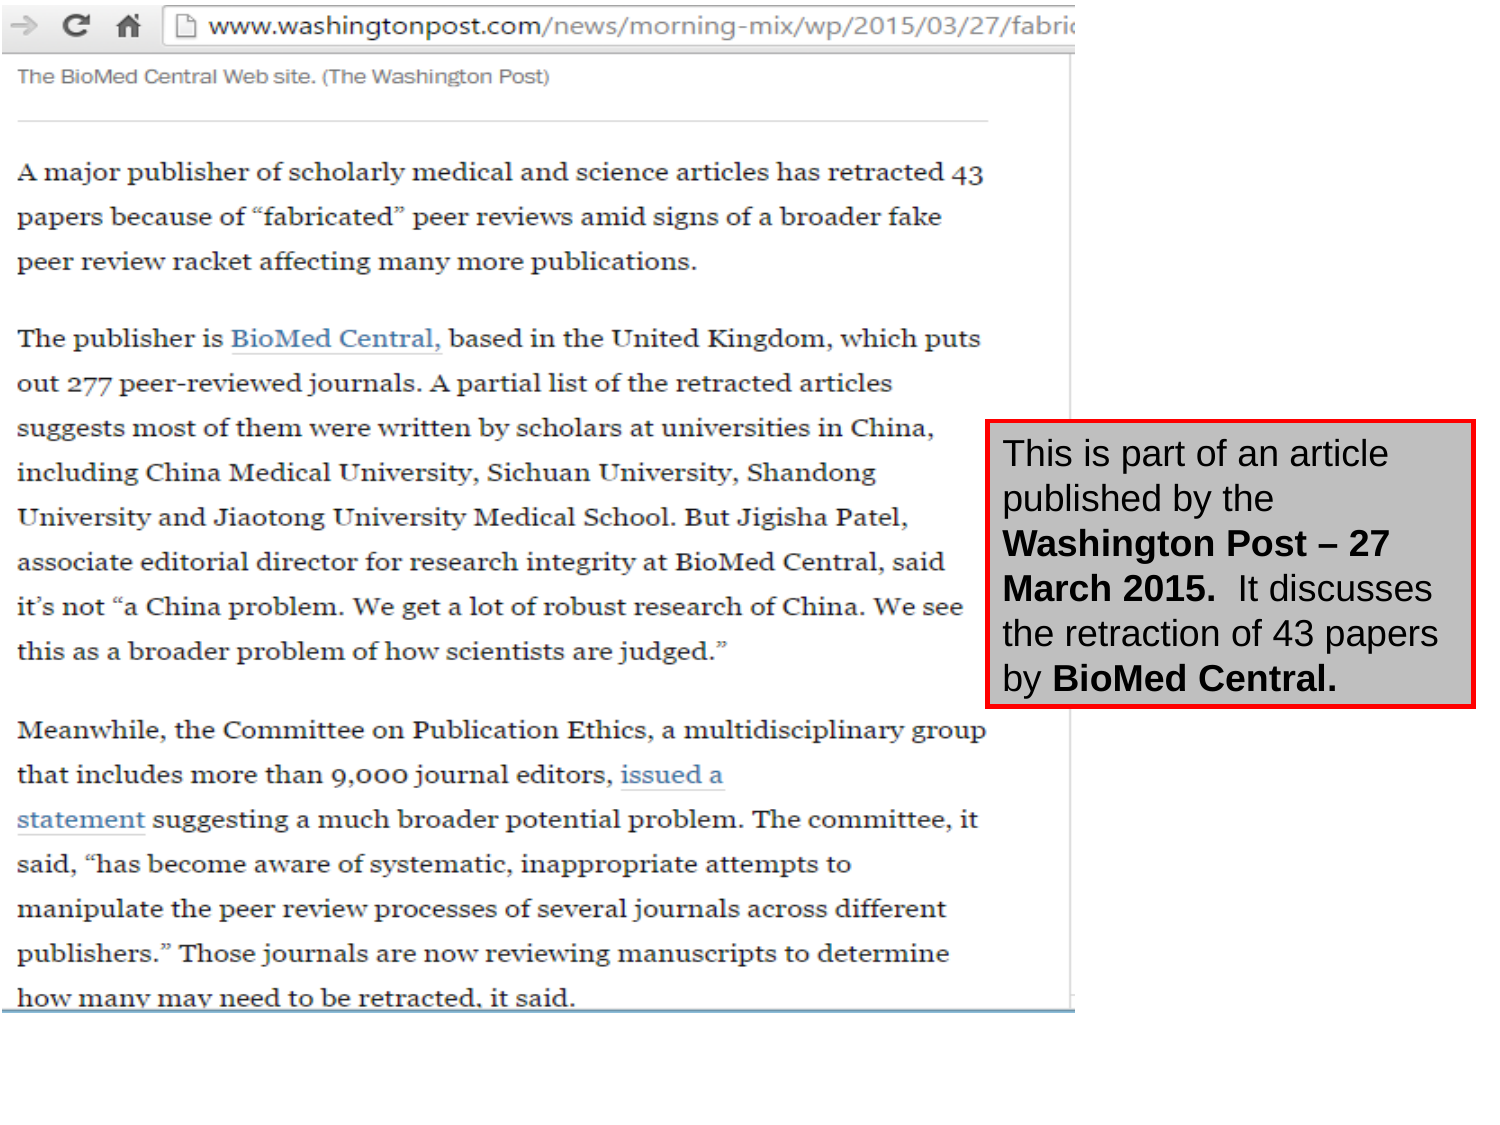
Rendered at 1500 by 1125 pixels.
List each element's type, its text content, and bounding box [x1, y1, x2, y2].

text_box This is part of an article published by the Washington Post – 27 March 2015. It discusses the retraction of 43 papers by BioMed Central. [1079, 421, 1474, 707]
picture [2, 5, 1076, 1013]
